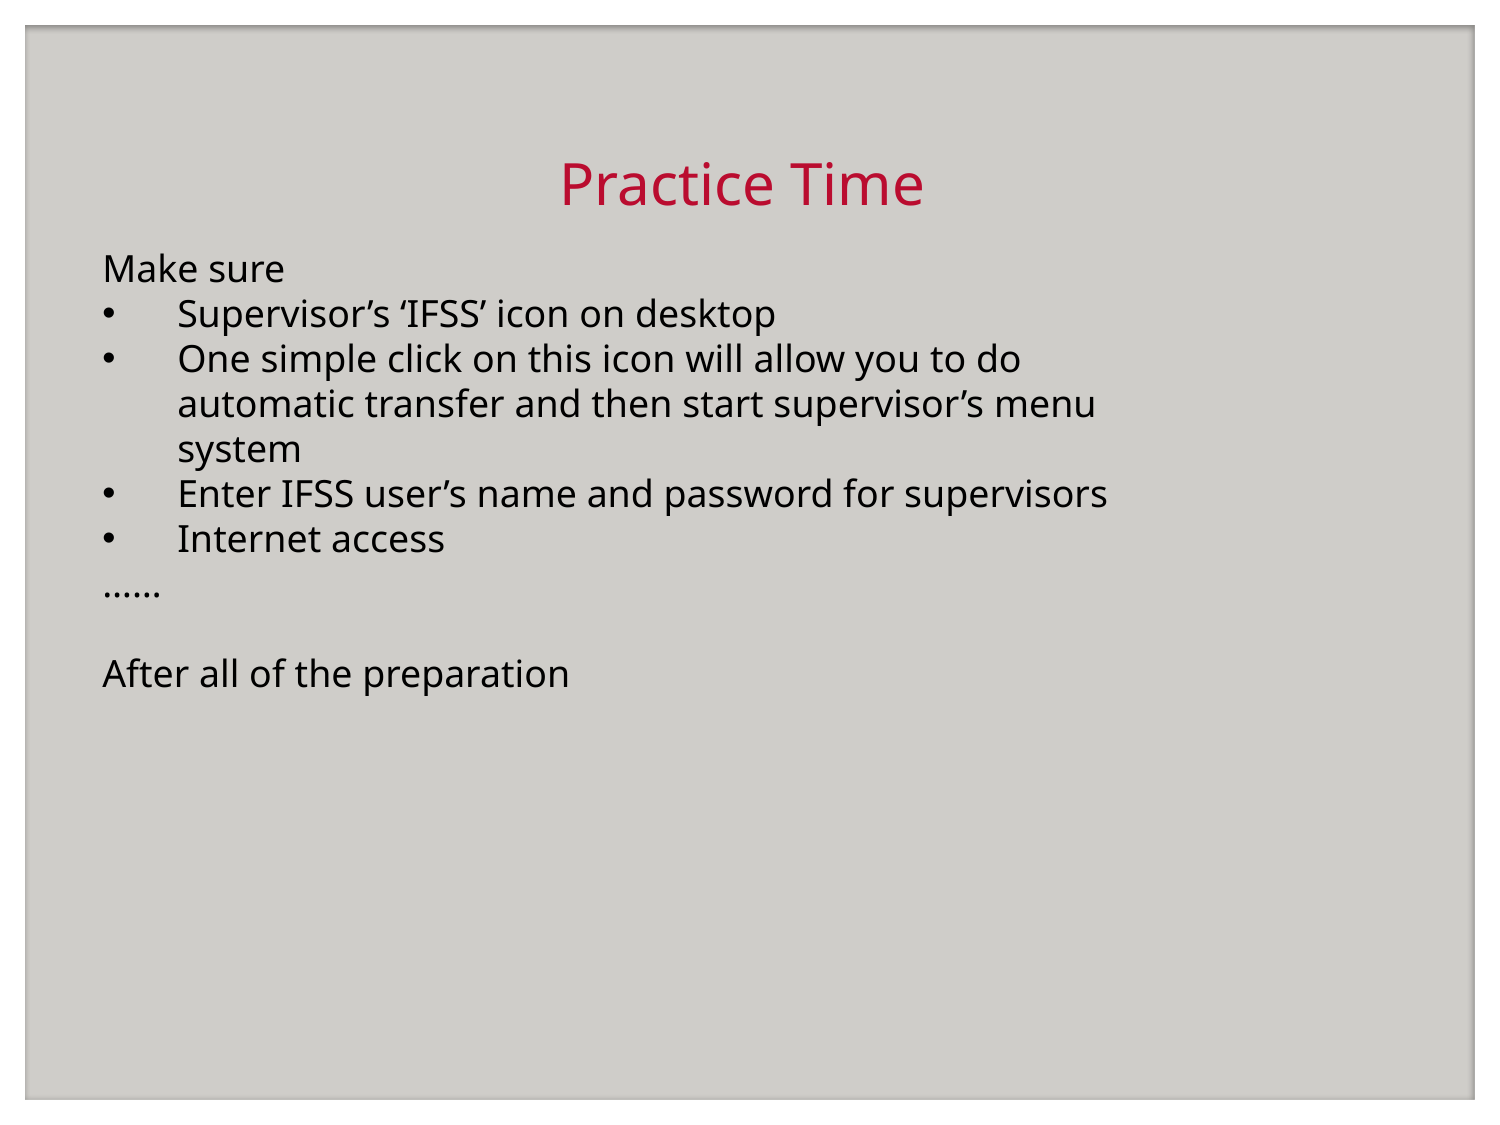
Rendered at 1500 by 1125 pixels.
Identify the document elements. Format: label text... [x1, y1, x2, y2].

text_box Make sure Supervisor’s ‘IFSS’ icon on desktop One simple click on this icon will allow you to do automatic transfer and then start supervisor’s menu system Enter IFSS user’s name and password for supervisors Internet access …… After all of the preparation [87, 237, 1188, 748]
title Practice Time [112, 75, 1388, 225]
